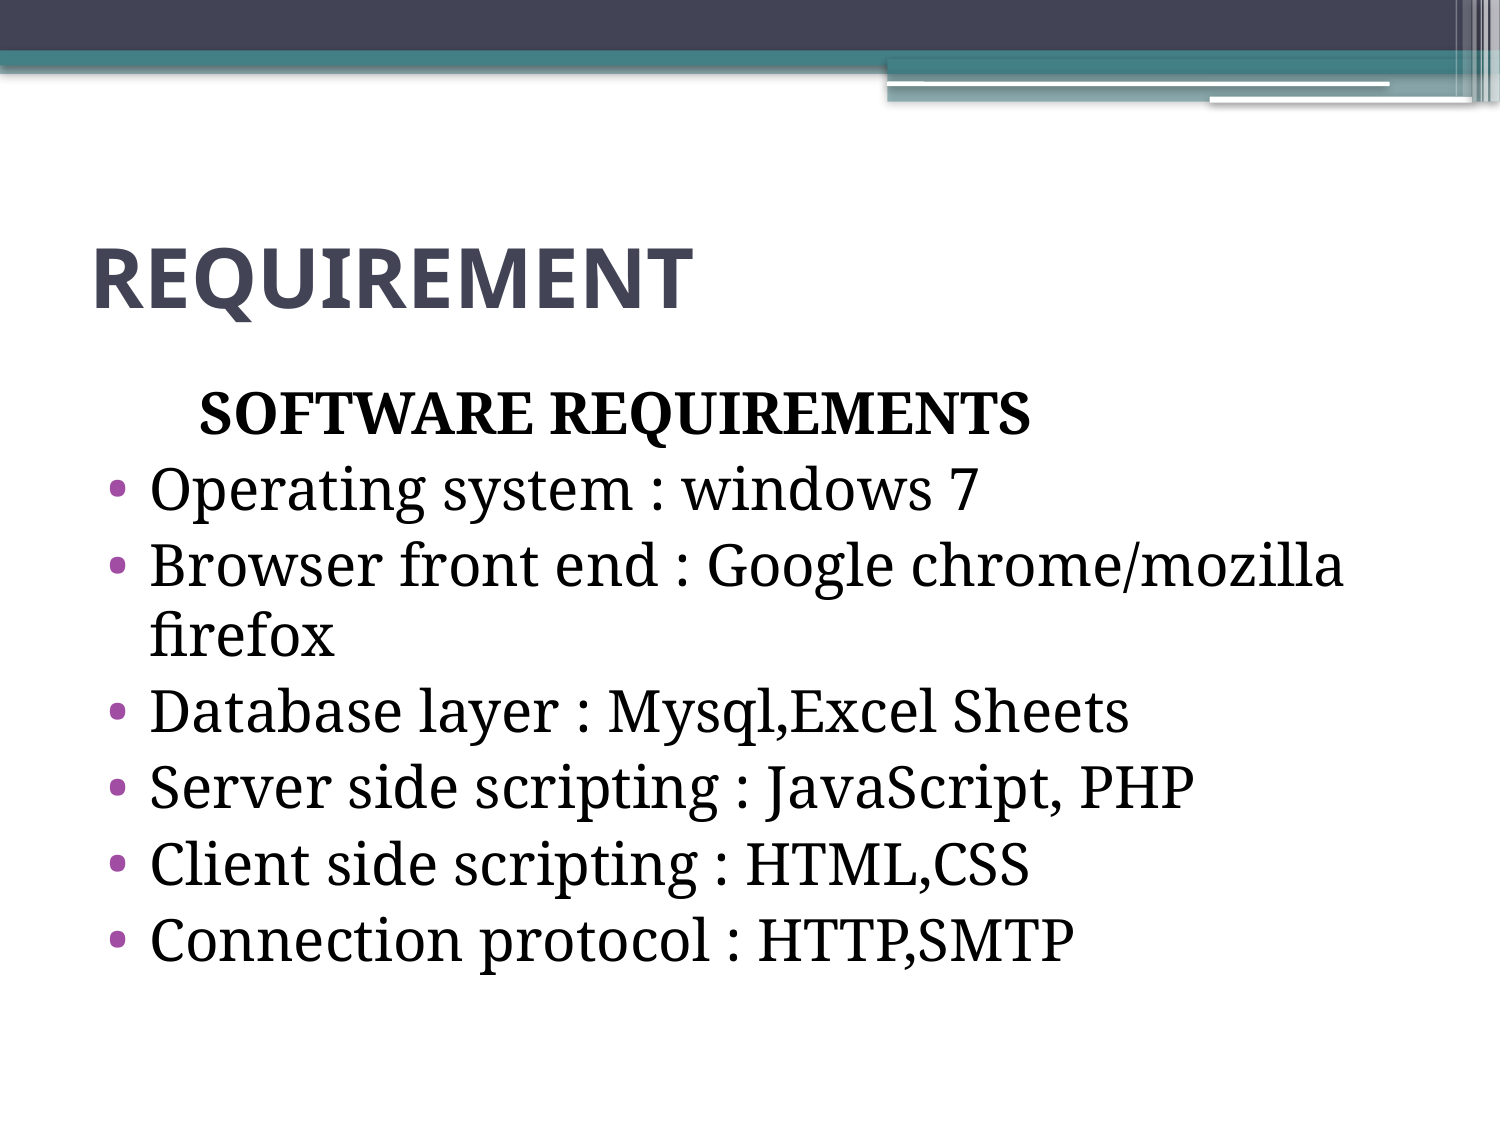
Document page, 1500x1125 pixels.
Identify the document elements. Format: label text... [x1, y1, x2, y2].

list SOFTWARE REQUIREMENTS Operating system : windows 7 Browser front end : Google chrome/mozilla firefox Database layer : Mysql,Excel Sheets Server side scripting : JavaScript, PHP Client side scripting : HTML,CSS Connection protocol : HTTP,SMTP [75, 368, 1425, 1079]
title REQUIREMENT [75, 187, 1425, 363]
